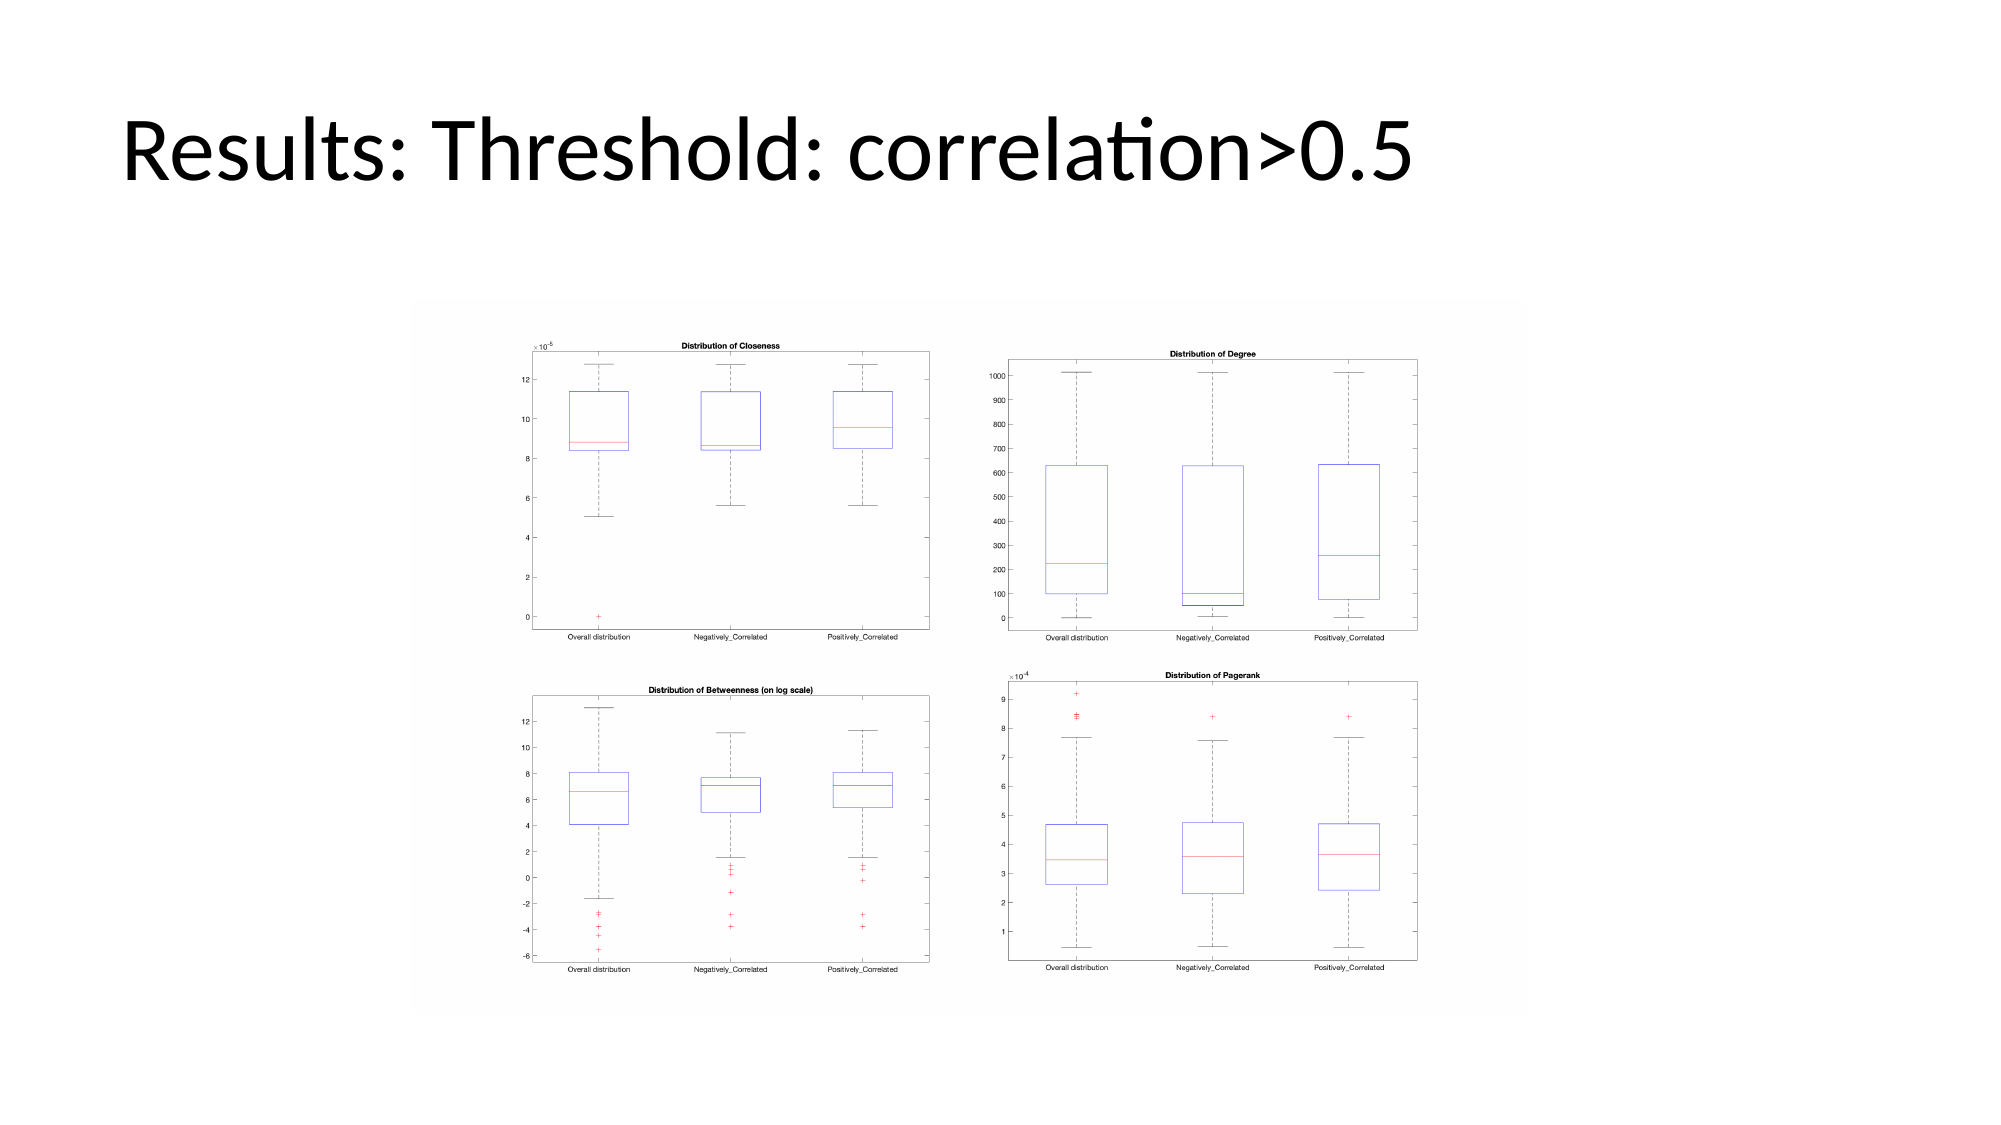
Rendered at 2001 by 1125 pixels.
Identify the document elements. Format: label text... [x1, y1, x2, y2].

title Results: Threshold: correlation>0.5 [106, 42, 1832, 260]
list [409, 298, 1528, 1014]
